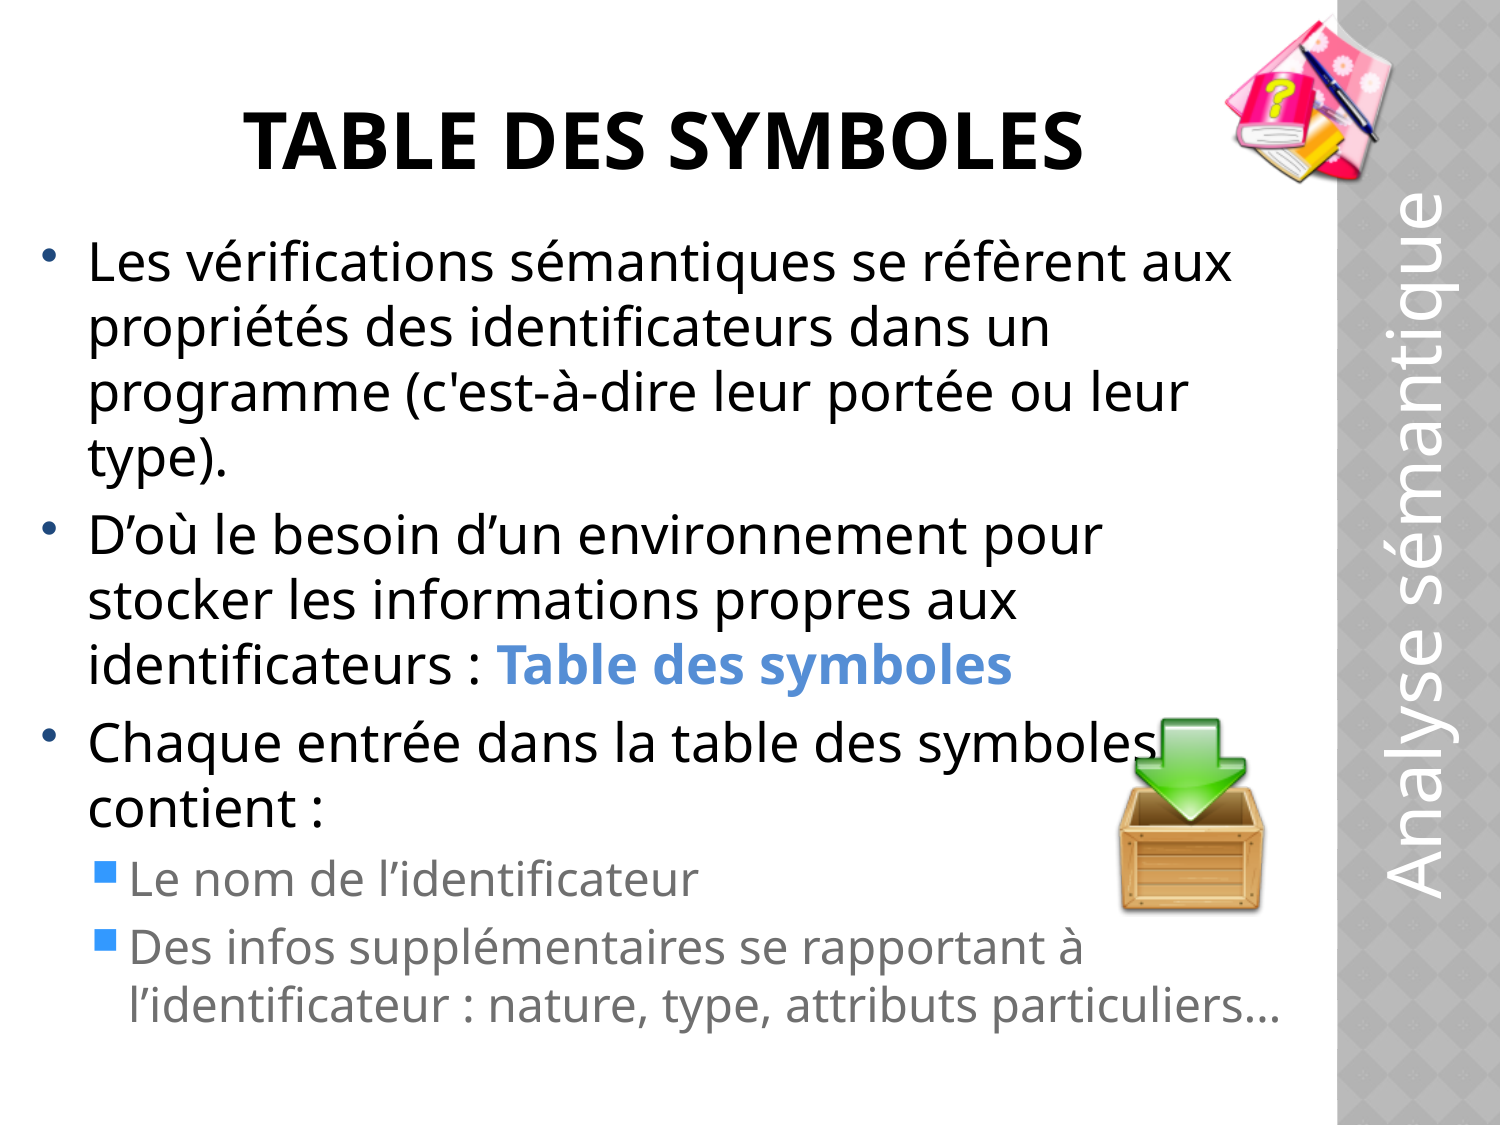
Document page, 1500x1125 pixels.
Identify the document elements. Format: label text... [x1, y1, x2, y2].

picture [1092, 716, 1293, 918]
text_box Analyse sémantique [1359, 93, 1481, 996]
title Table des symboles [70, 44, 1258, 219]
picture [1221, 11, 1396, 185]
list Les vérifications sémantiques se réfèrent aux propriétés des identificateurs dans un programme (c'est-à-dire leur portée ou leur type). D’où le besoin d’un environnement pour stocker les informations propres aux identificateurs : Table des symboles Chaque entrée dans la table des symboles contient : Le nom de l’identificateur Des infos supplémentaires se rapportant à l’identificateur : nature, type, attributs particuliers… [27, 219, 1317, 1083]
